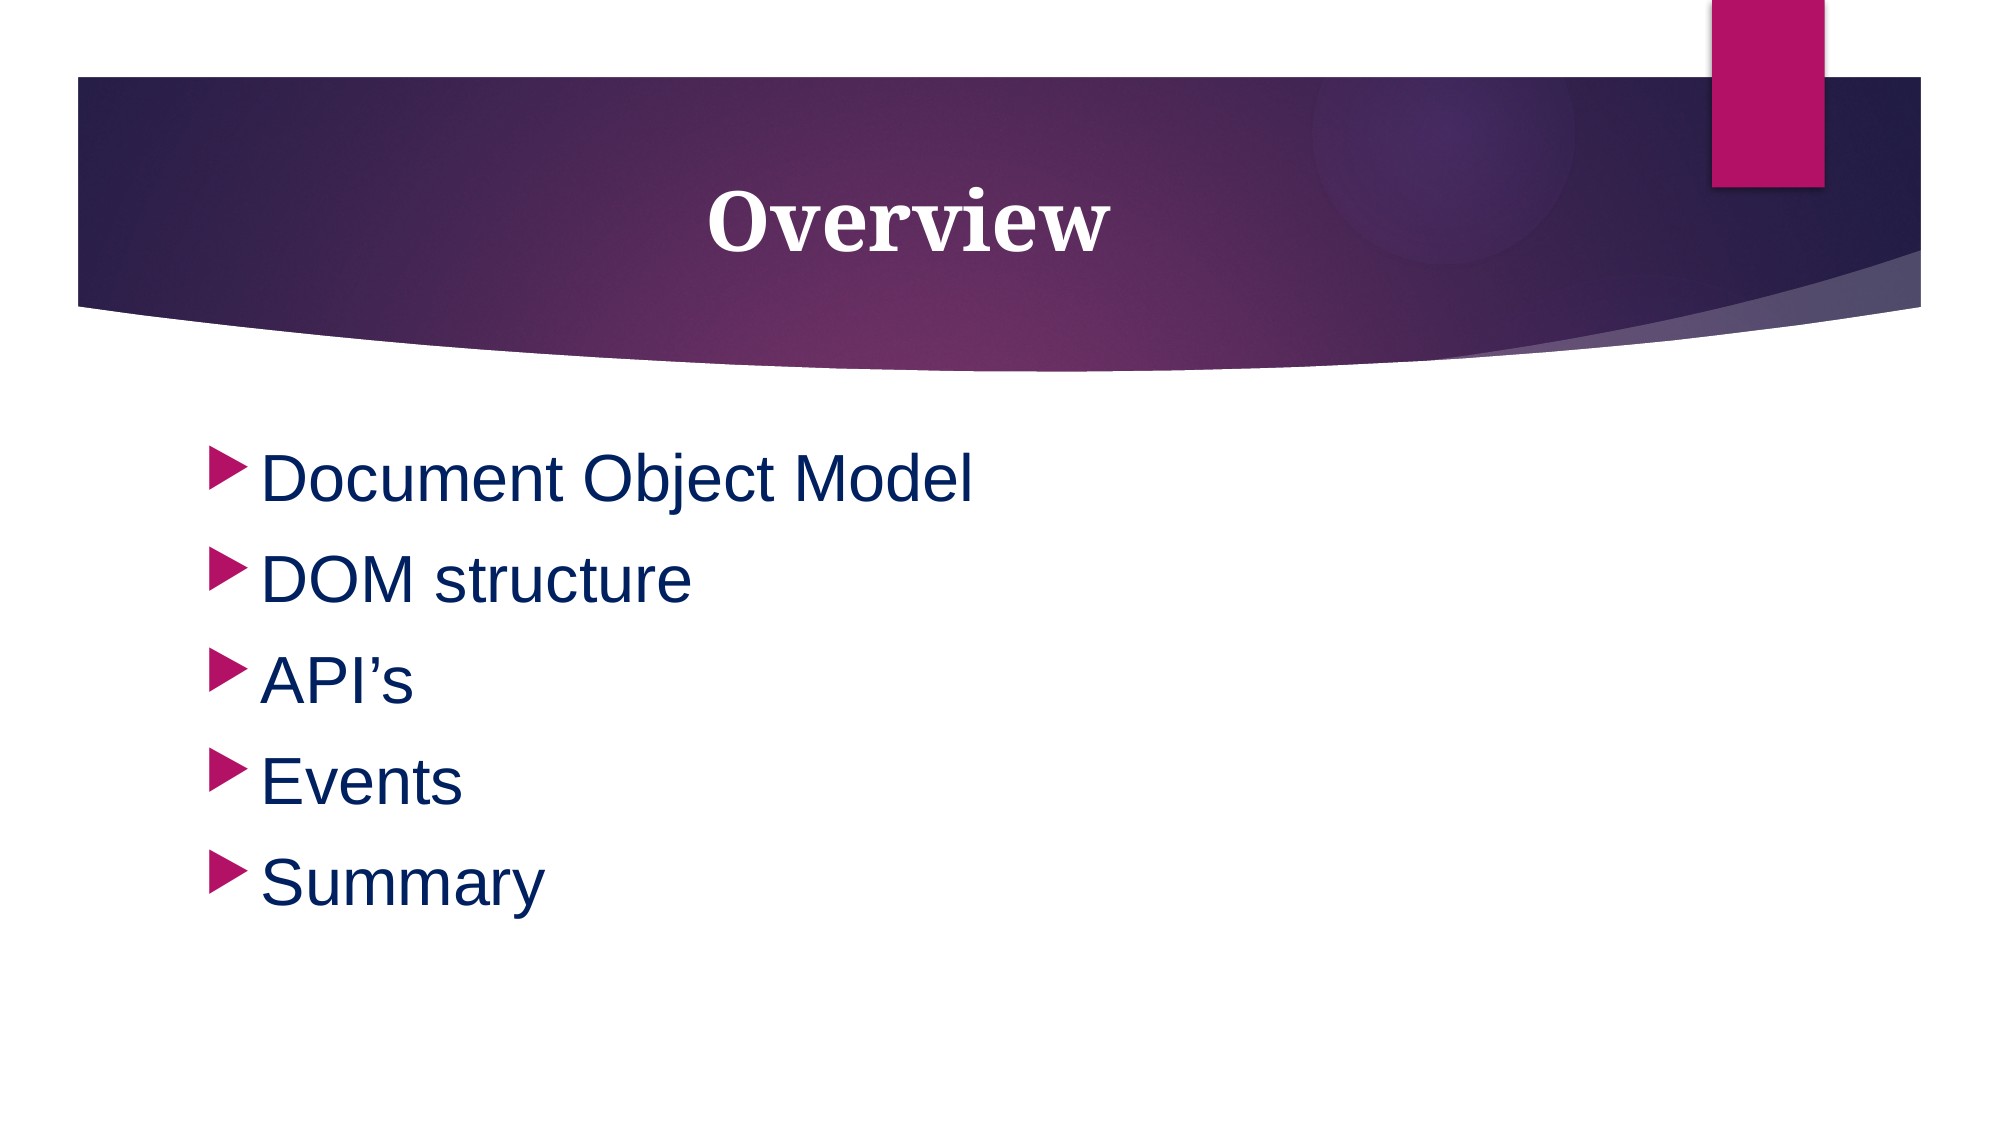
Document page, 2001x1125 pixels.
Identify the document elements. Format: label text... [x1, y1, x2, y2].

title Overview [189, 159, 1627, 276]
list Document Object Model DOM structure API’s Events Summary [189, 427, 1638, 988]
